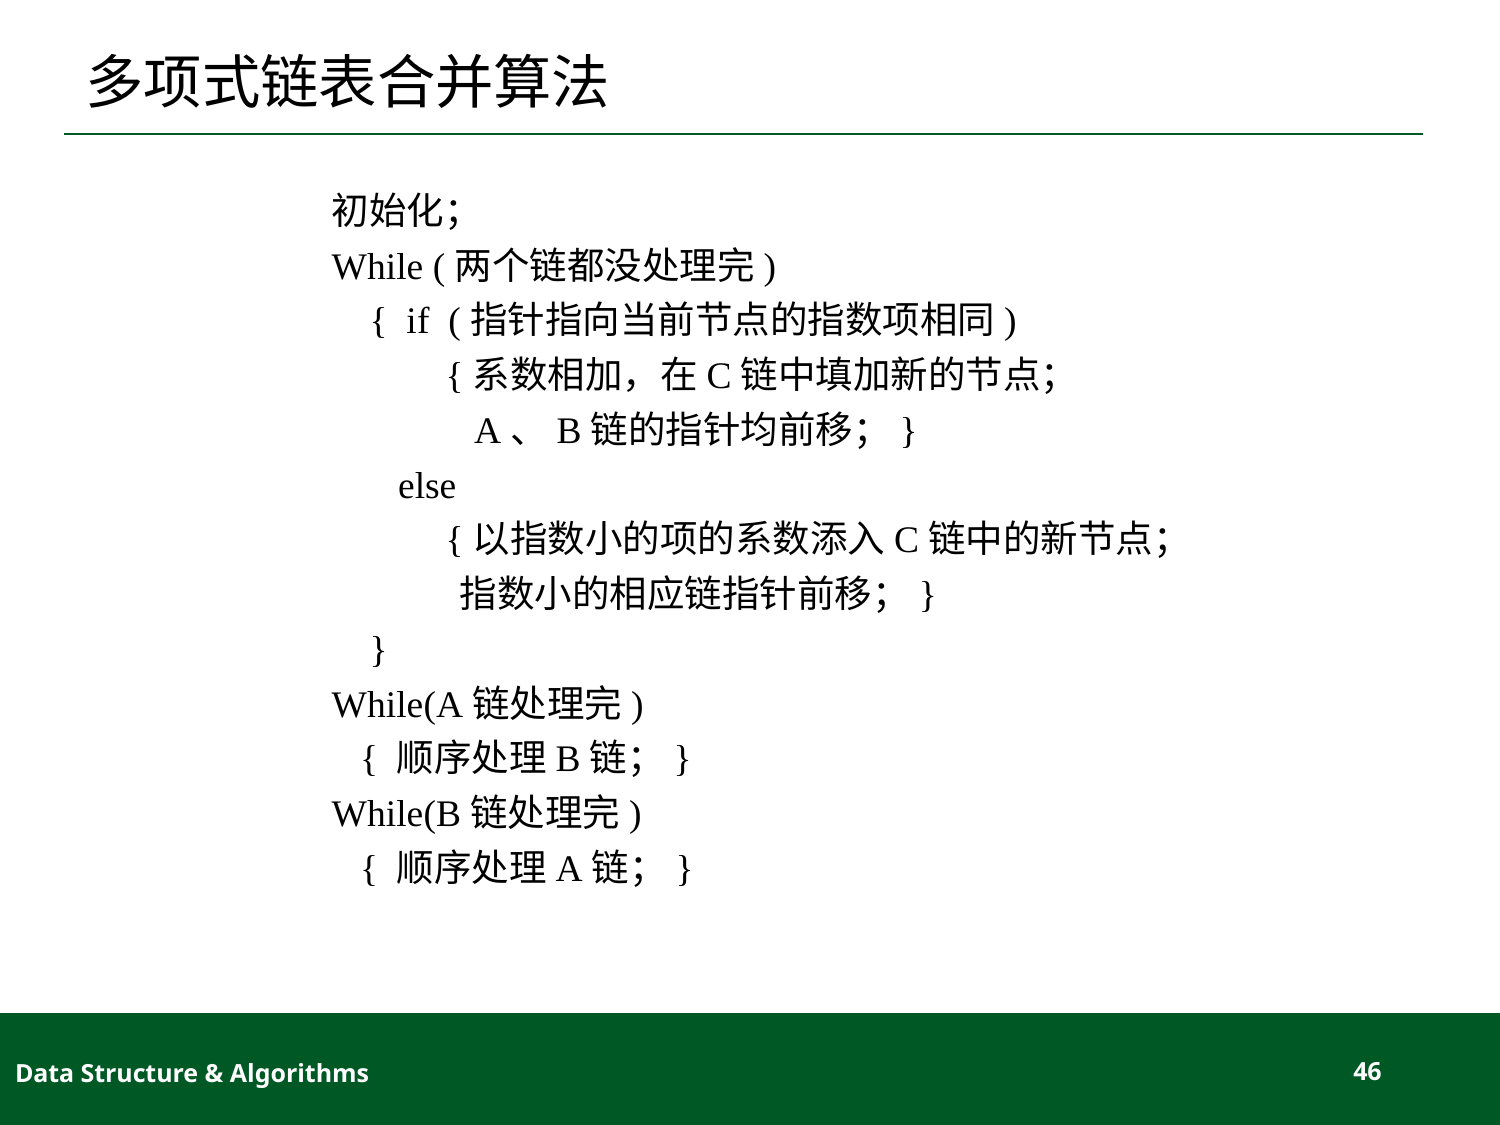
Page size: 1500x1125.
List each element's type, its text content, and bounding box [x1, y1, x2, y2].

footer Data Structure & Algorithms [0, 1042, 507, 1103]
text_box 初始化； While (两个链都没处理完) { if (指针指向当前节点的指数项相同) {系数相加，在C链中填加新的节点； A、B链的指针均前移；} else {以指数小的项的系数添入C链中的新节点； 指数小的相应链指针前移；} } While(A链处理完) { 顺序处理B链；} While(B链处理完) { 顺序处理A链；} [316, 179, 1392, 896]
title 多项式链表合并算法 [70, 34, 1430, 135]
slide_number 46 [1059, 1042, 1397, 1103]
